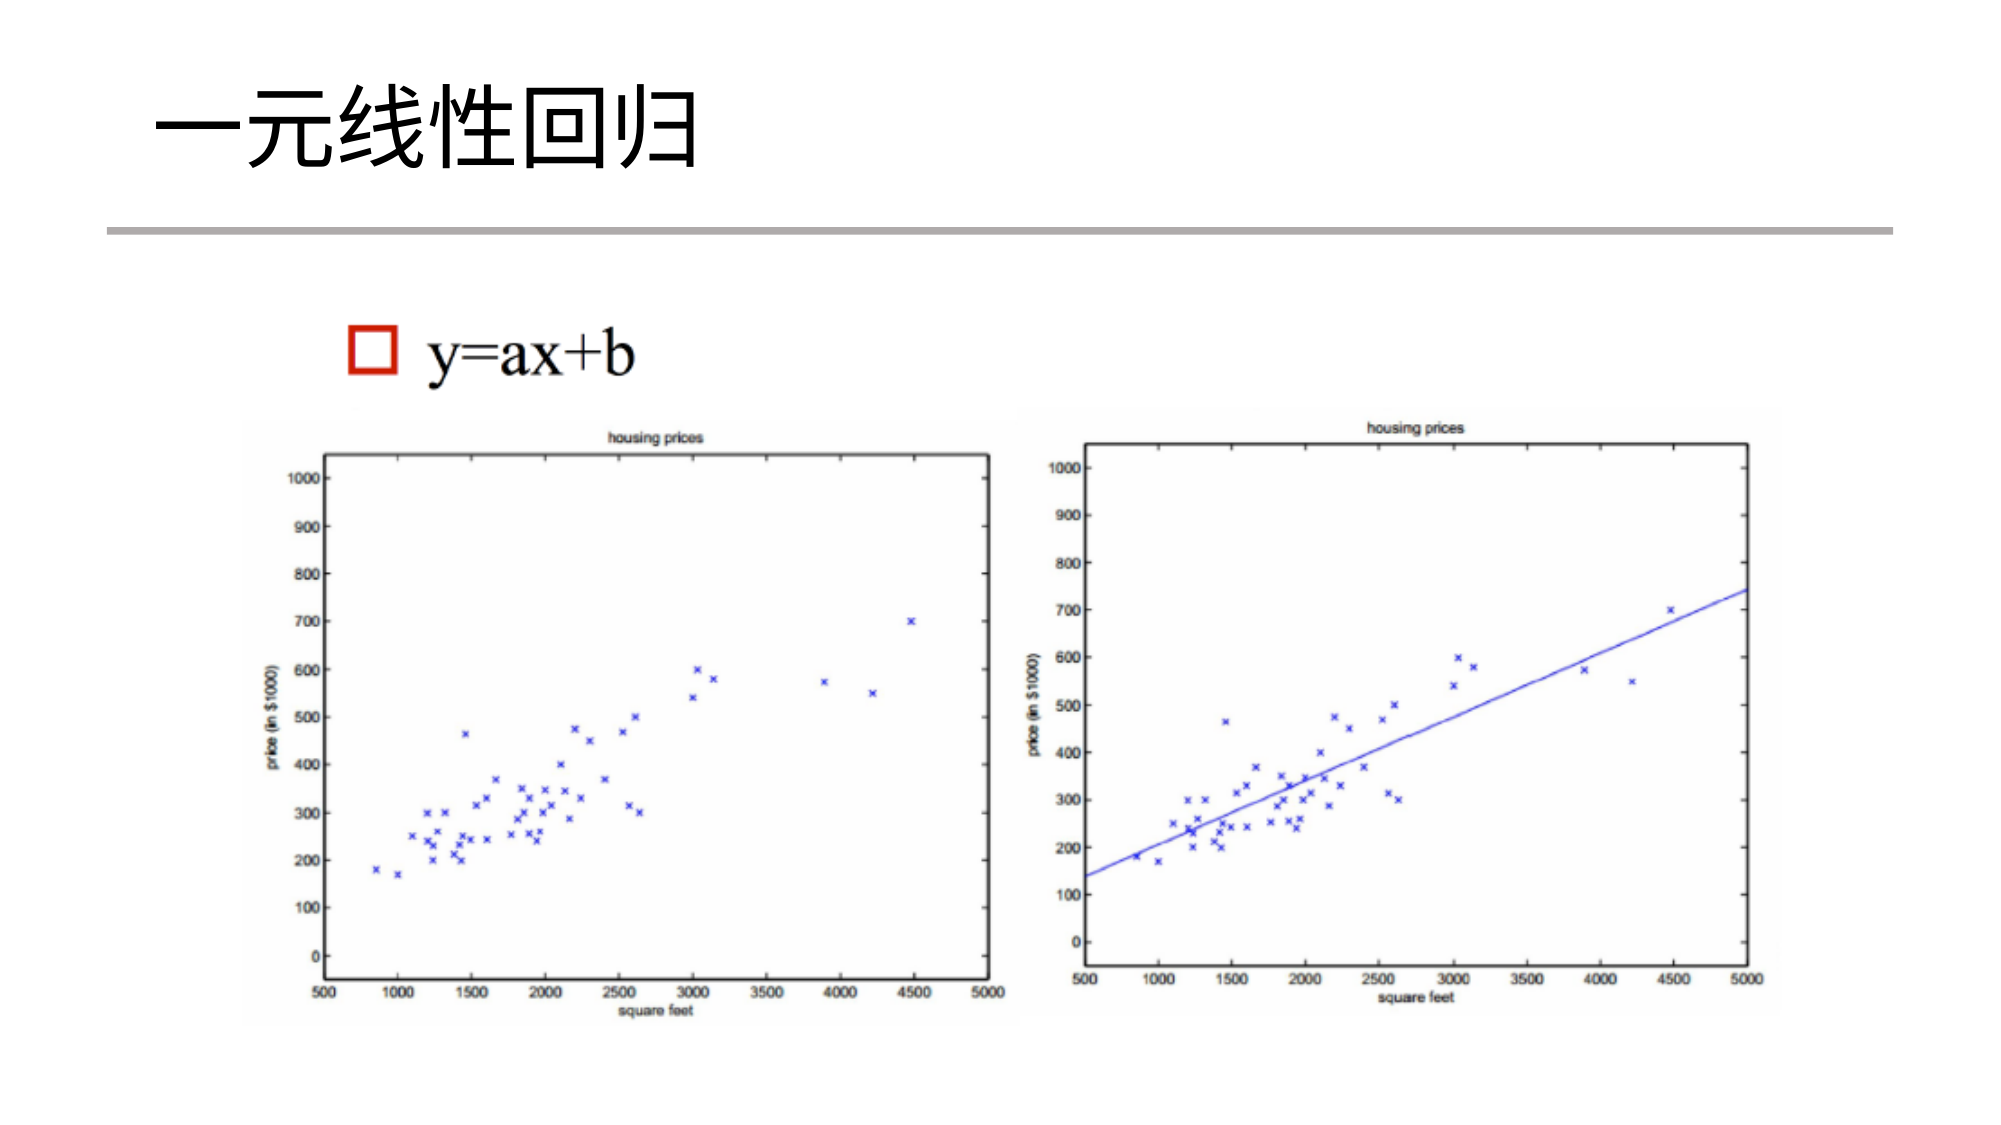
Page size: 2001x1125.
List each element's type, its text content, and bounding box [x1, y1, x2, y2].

title 一元线性回归 [137, 59, 1794, 205]
text_box [106, 226, 1894, 236]
picture [242, 284, 1821, 1035]
